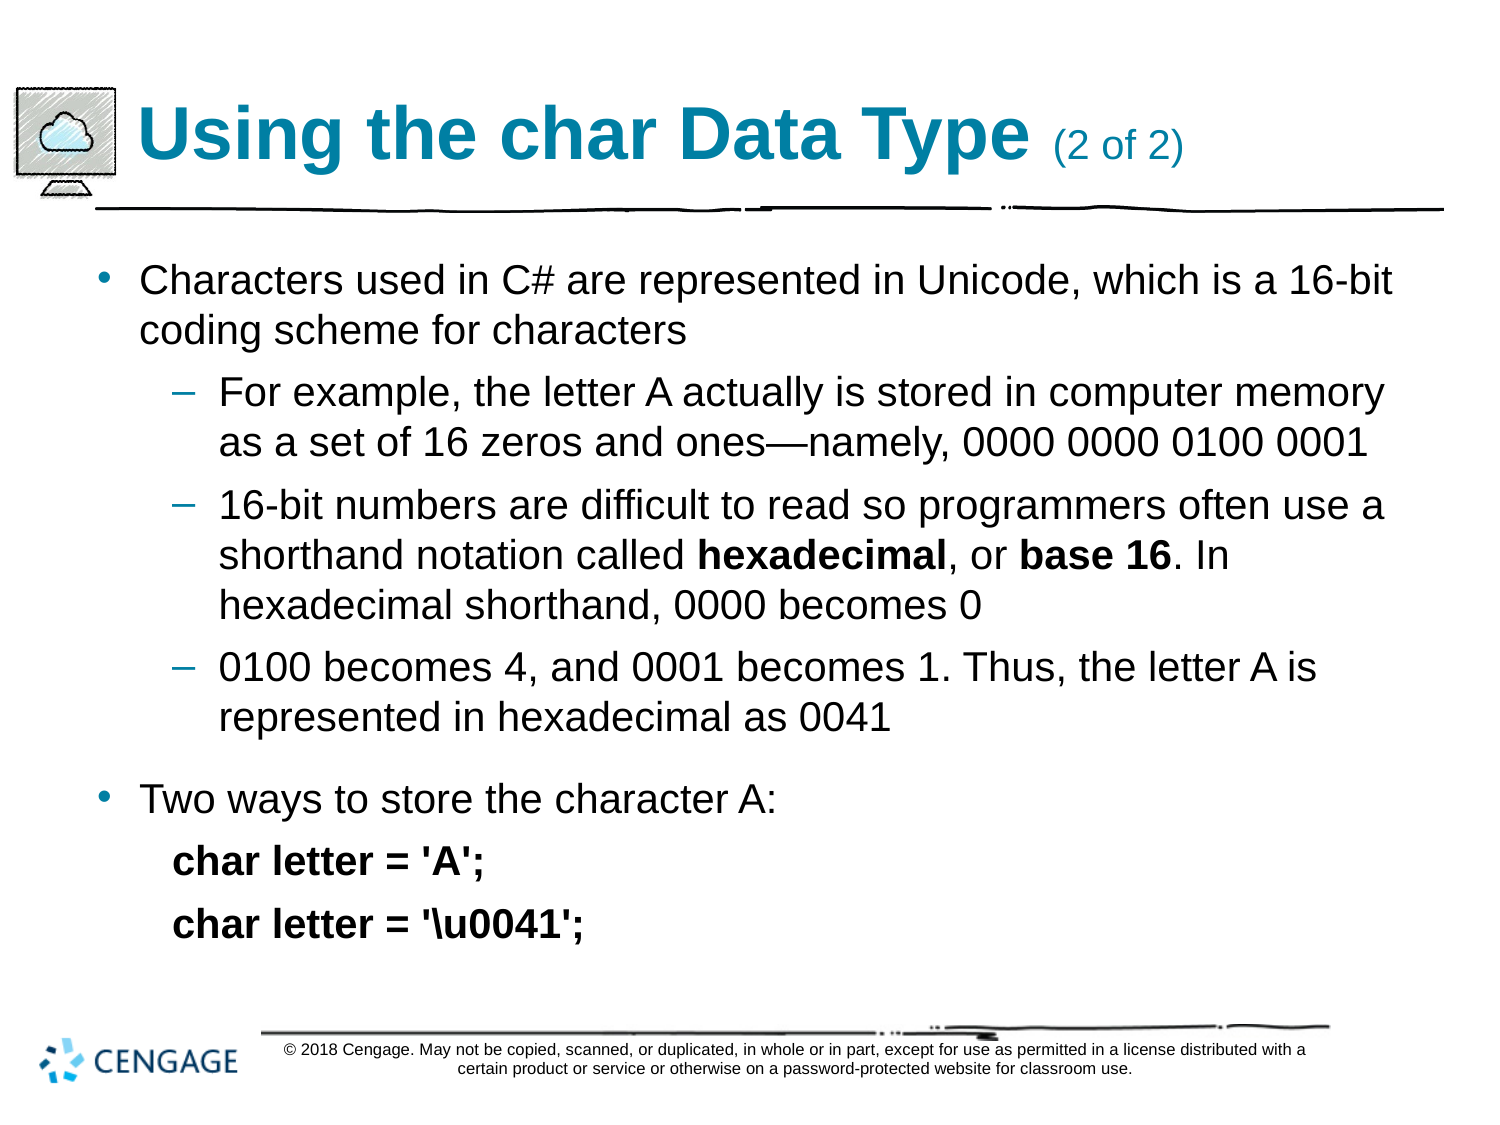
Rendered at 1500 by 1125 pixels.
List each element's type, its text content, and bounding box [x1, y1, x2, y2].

list © 2018 Cengage. May not be copied, scanned, or duplicated, in whole or in part, except for use as permitted in a license distributed with a certain product or service or otherwise on a password-protected website for classroom use. [261, 1040, 1331, 1089]
title Using the char Data Type (2 of 2) [137, 84, 1475, 175]
picture [13, 86, 117, 201]
picture [19, 1024, 250, 1096]
list Characters used in C# are represented in Unicode, which is a 16-bit coding scheme for characters For example, the letter A actually is stored in computer memory as a set of 16 zeros and ones—namely, 0000 0000 0100 0001 16-bit numbers are difficult to read so programmers often use a shorthand notation called hexadecimal, or base 16. In hexadecimal shorthand, 0000 becomes 0 0100 becomes 4, and 0001 becomes 1. Thus, the letter A is represented in hexadecimal as 0041 Two ways to store the character A: char letter = 'A'; char letter = '\u0041'; [97, 252, 1413, 953]
picture [261, 1024, 1331, 1040]
picture [95, 205, 1444, 213]
